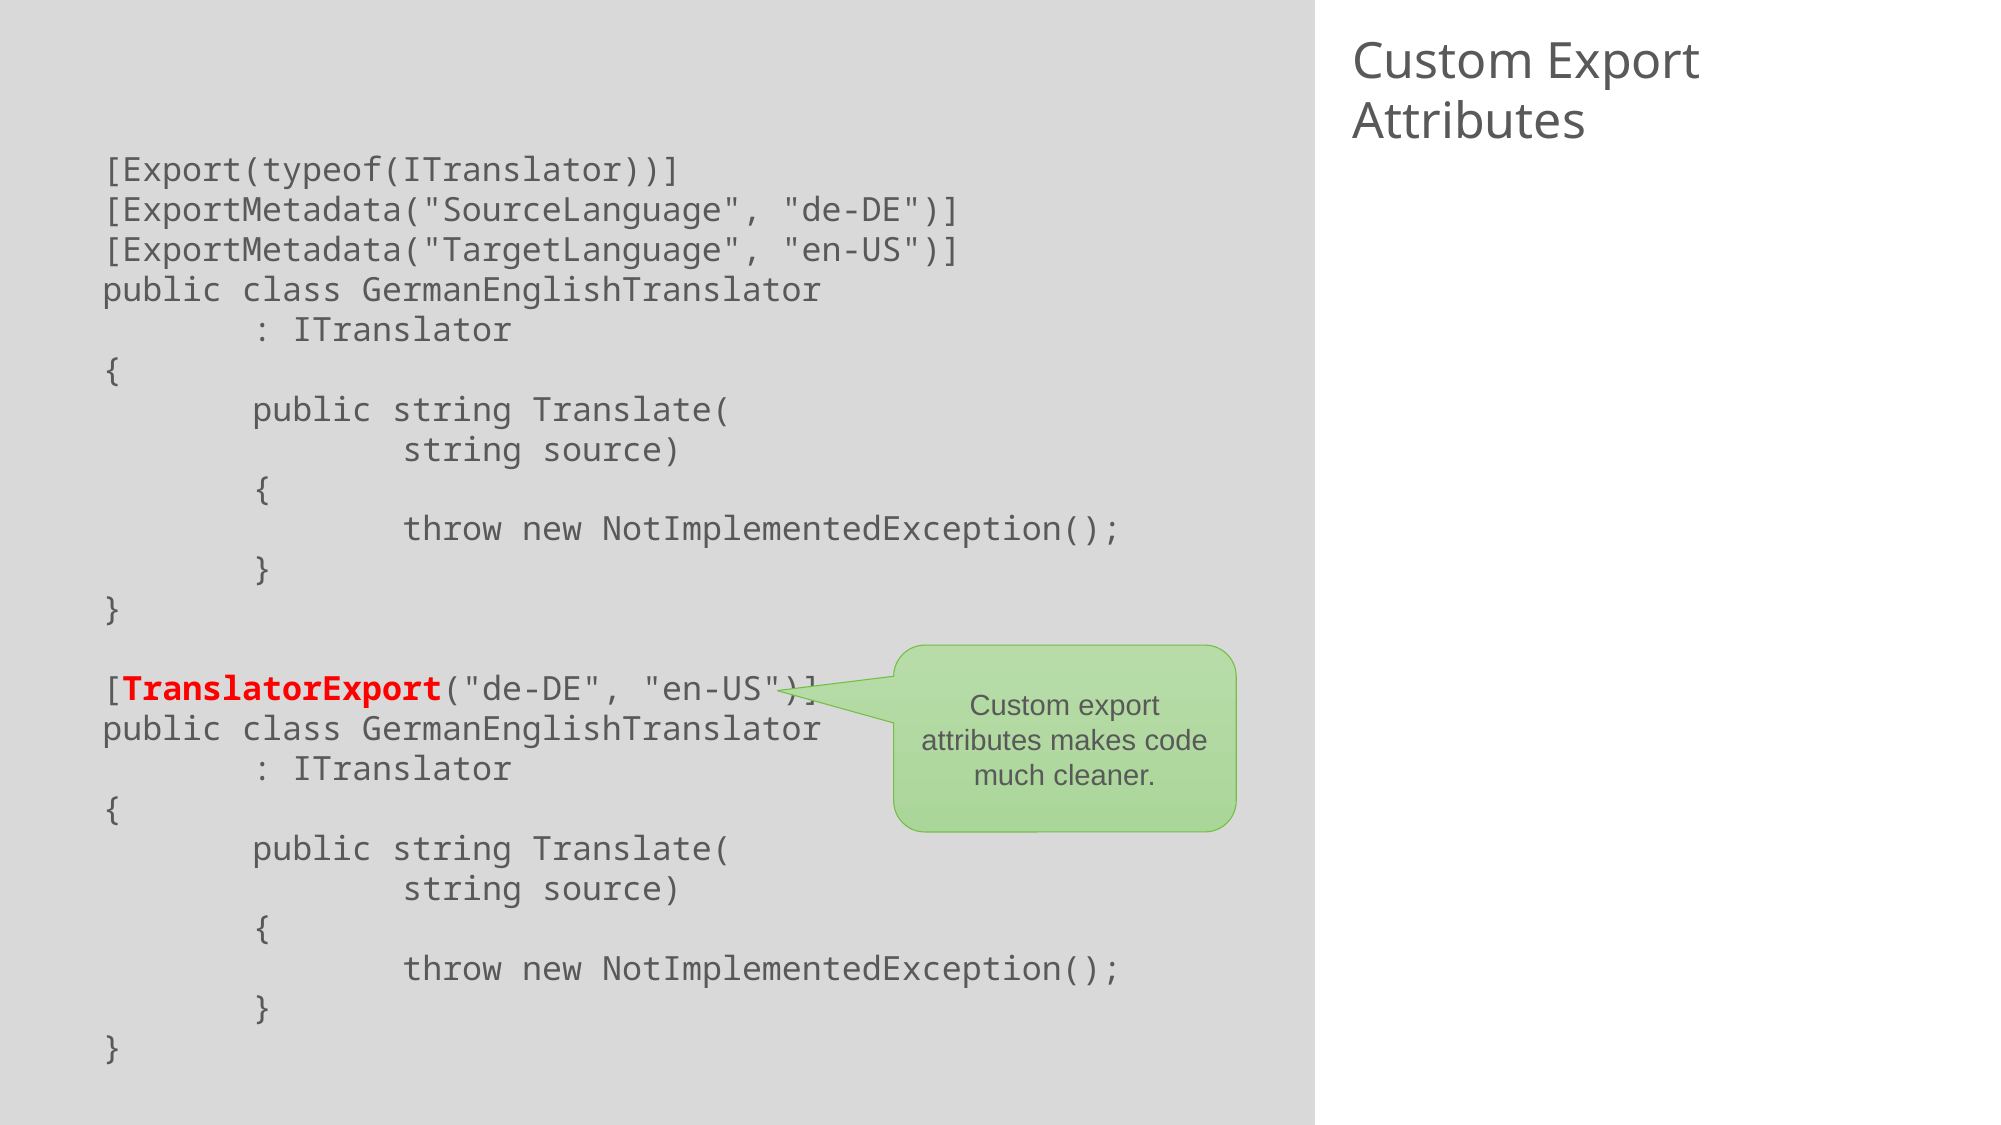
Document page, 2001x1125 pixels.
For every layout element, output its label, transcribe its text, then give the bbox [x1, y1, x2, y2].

text_box Custom export attributes makes code much cleaner. [777, 644, 1237, 833]
title Custom Export Attributes [1352, 39, 1945, 149]
list [Export(typeof(ITranslator))] [ExportMetadata("SourceLanguage", "de-DE")] [ExportMetadata("TargetLanguage", "en-US")] public class GermanEnglishTranslator : ITranslator { public string Translate( string source) { throw new NotImplementedException(); } } [TranslatorExport("de-DE", "en-US")] public class GermanEnglishTranslator : ITranslator { public string Translate( string source) { throw new NotImplementedException(); } } [102, 148, 1268, 1072]
